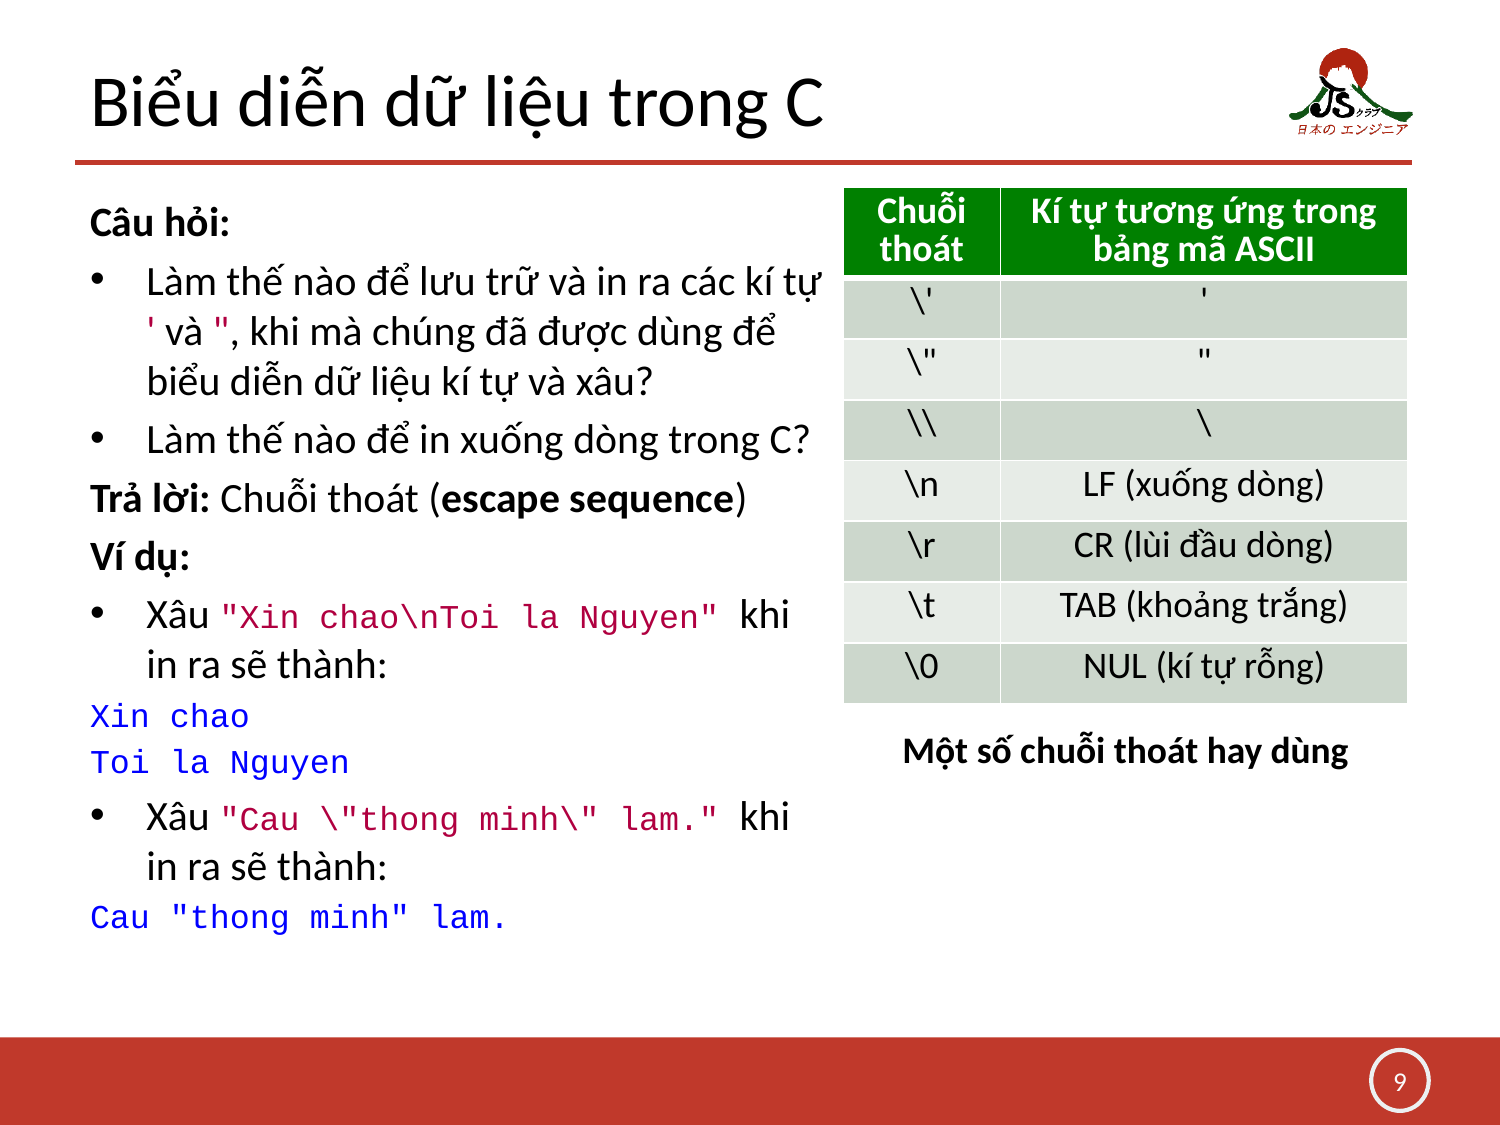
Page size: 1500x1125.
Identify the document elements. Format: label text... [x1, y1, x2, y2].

table_cell \ [1001, 401, 1407, 460]
table_cell CR (lùi đầu dòng) [1001, 522, 1407, 581]
title Biểu diễn dữ liệu trong C [75, 45, 1275, 149]
table_cell \r [844, 522, 1000, 581]
table_cell \n [844, 461, 1000, 520]
table_cell \t [844, 583, 1000, 642]
picture [1289, 48, 1413, 135]
table_cell ' [1001, 281, 1407, 338]
table_cell \" [844, 340, 1000, 399]
table_cell \0 [844, 644, 1000, 703]
list Câu hỏi: Làm thế nào để lưu trữ và in ra các kí tự ' và ", khi mà chúng đã được dùng để biểu diễn dữ liệu kí tự và xâu? Làm thế nào để in xuống dòng trong C? Trả lời: Chuỗi thoát (escape sequence) Ví dụ: Xâu "Xin chao\nToi la Nguyen" khi in ra sẽ thành: Xin chao Toi la Nguyen Xâu "Cau \"thong minh\" lam." khi in ra sẽ thành: Cau "thong minh" lam. [75, 187, 844, 1019]
table_cell \\ [844, 401, 1000, 460]
table_header Kí tự tương ứng trong bảng mã ASCII [1001, 188, 1407, 275]
table_cell TAB (khoảng trắng) [1001, 583, 1407, 642]
table_header Chuỗi thoát [844, 188, 1000, 275]
table_cell NUL (kí tự rỗng) [1001, 644, 1407, 703]
text_box Một số chuỗi thoát hay dùng [883, 718, 1368, 778]
table_cell \' [844, 281, 1000, 338]
table_cell " [1001, 340, 1407, 399]
table_cell LF (xuống dòng) [1001, 461, 1407, 520]
